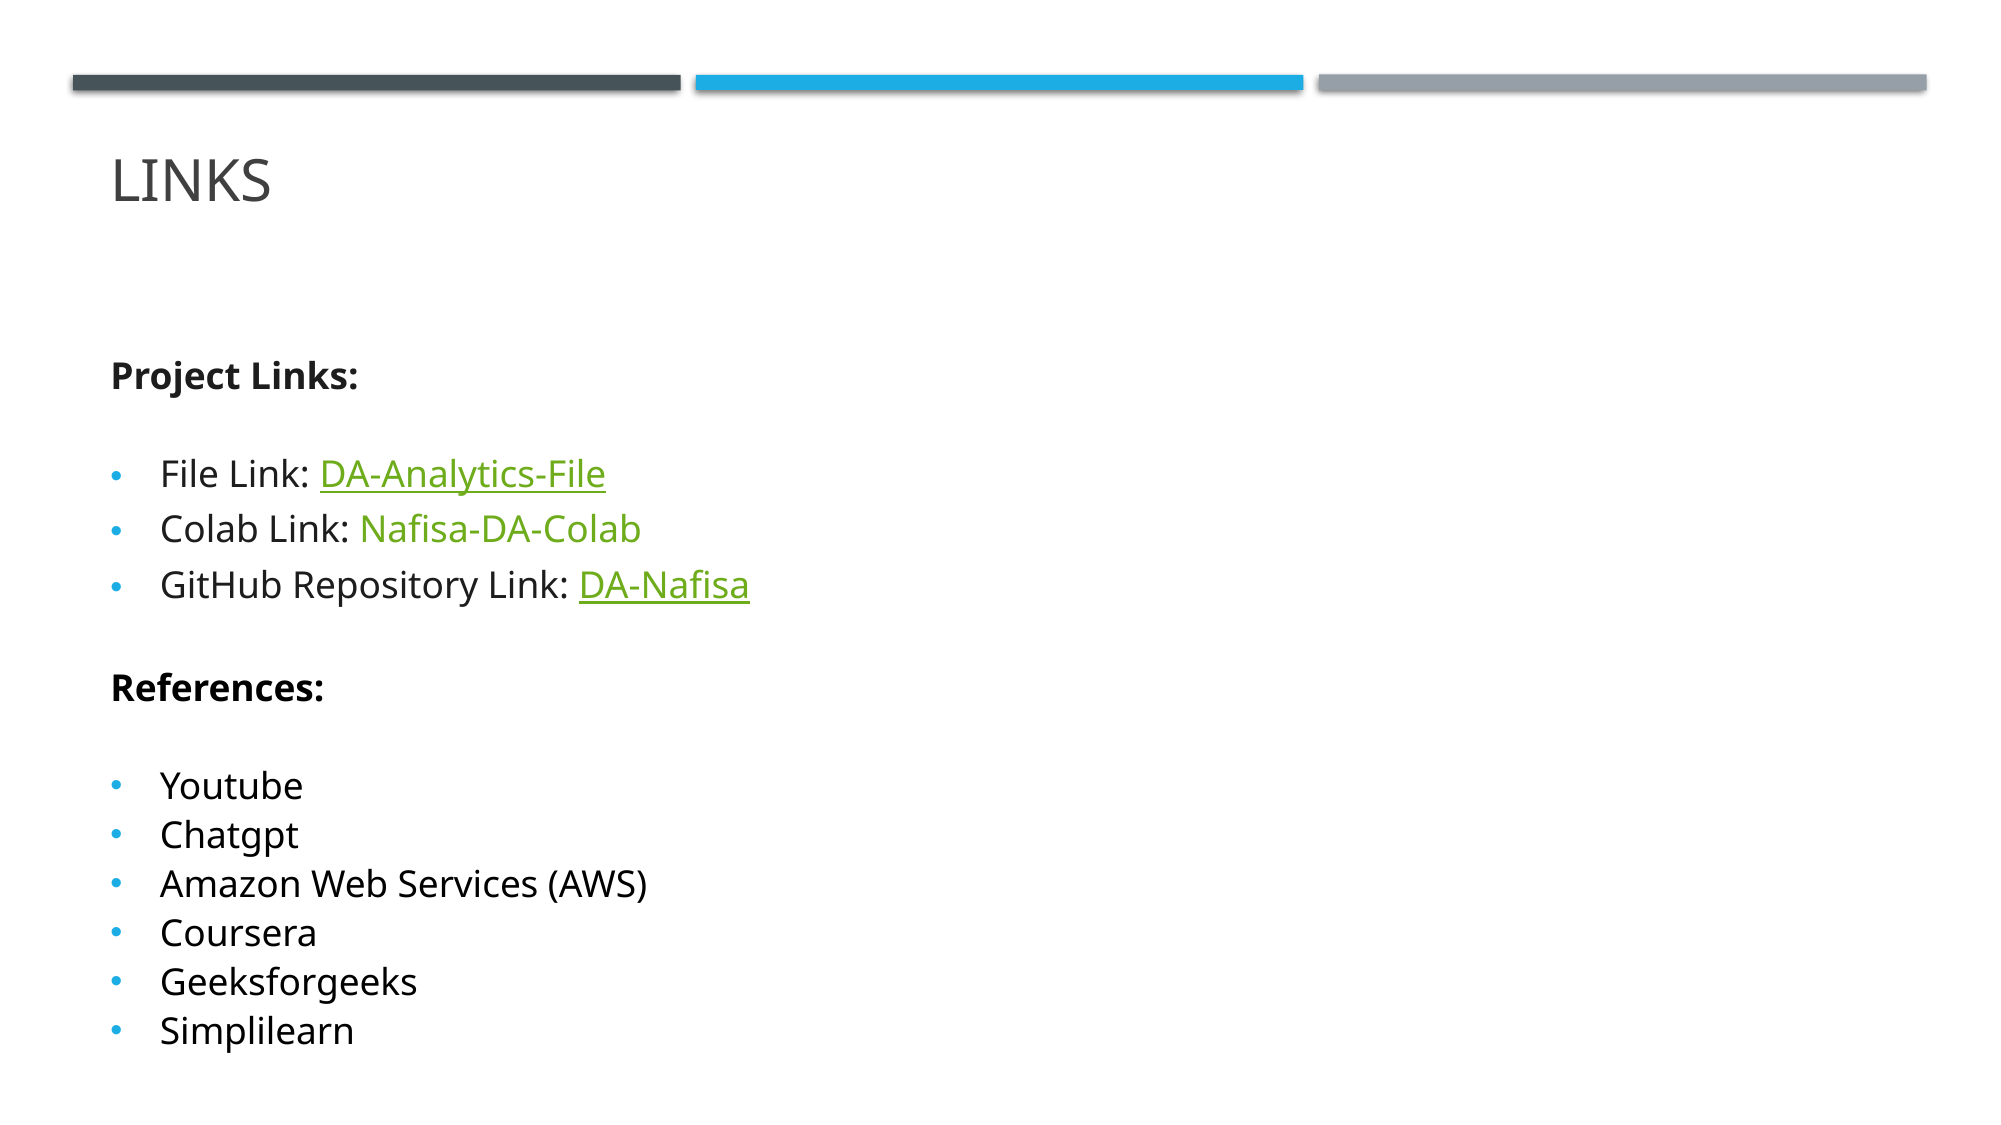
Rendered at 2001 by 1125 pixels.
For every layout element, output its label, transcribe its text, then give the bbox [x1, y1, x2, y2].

title links [95, 81, 1905, 276]
list Project Links: File Link: DA-Analytics-File Colab Link: Nafisa-DA-Colab GitHub Repository Link: DA-Nafisa References: Youtube Chatgpt Amazon Web Services (AWS) Coursera Geeksforgeeks Simplilearn [95, 340, 1905, 1063]
